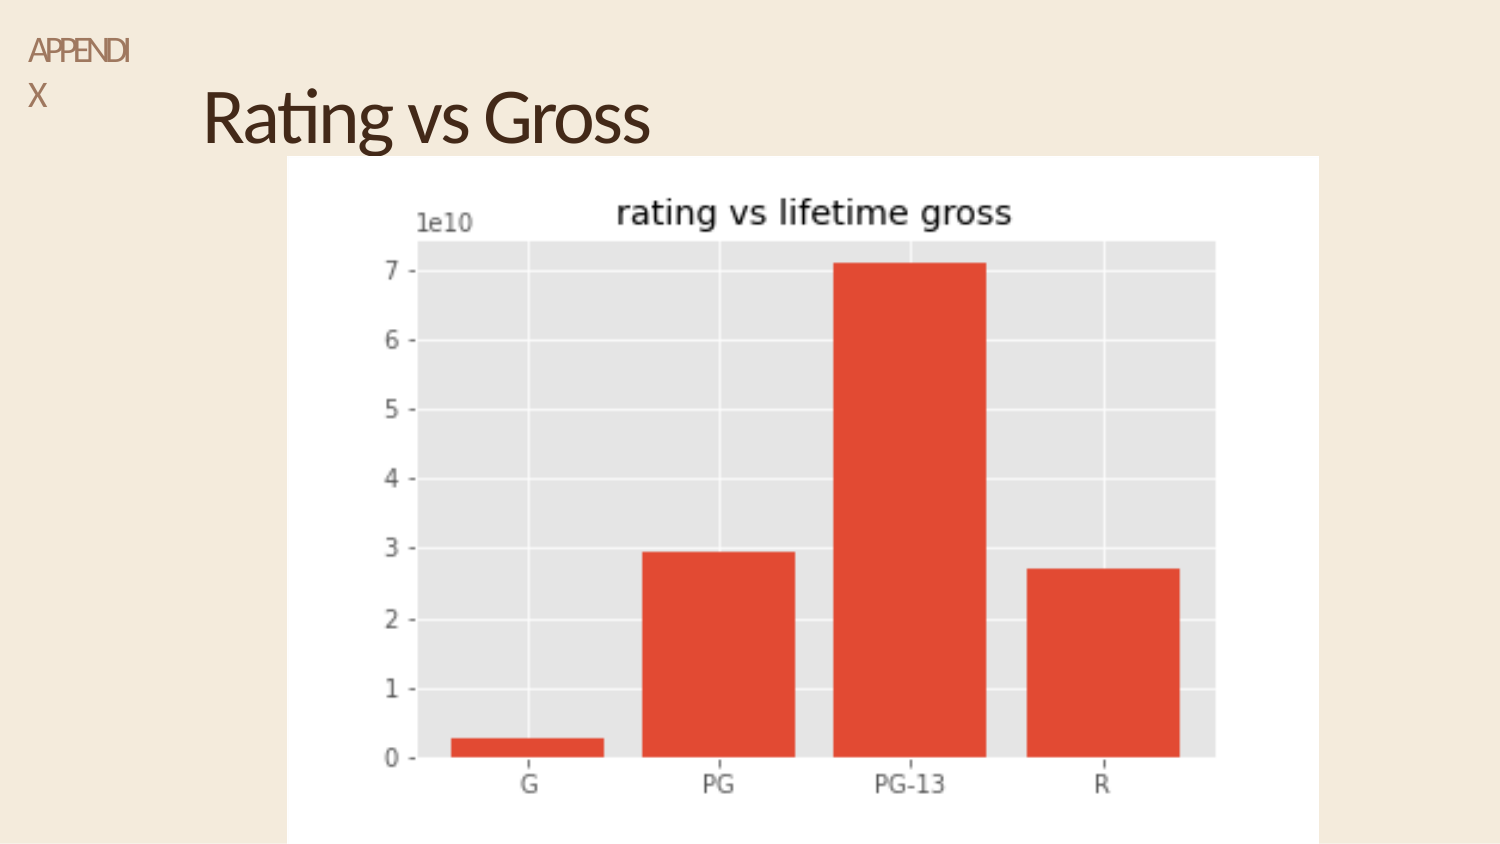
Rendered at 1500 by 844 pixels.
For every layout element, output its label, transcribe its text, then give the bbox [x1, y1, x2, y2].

text_box APPENDIX [26, 23, 145, 116]
title Rating vs Gross [200, 61, 1300, 205]
picture [287, 155, 1319, 844]
